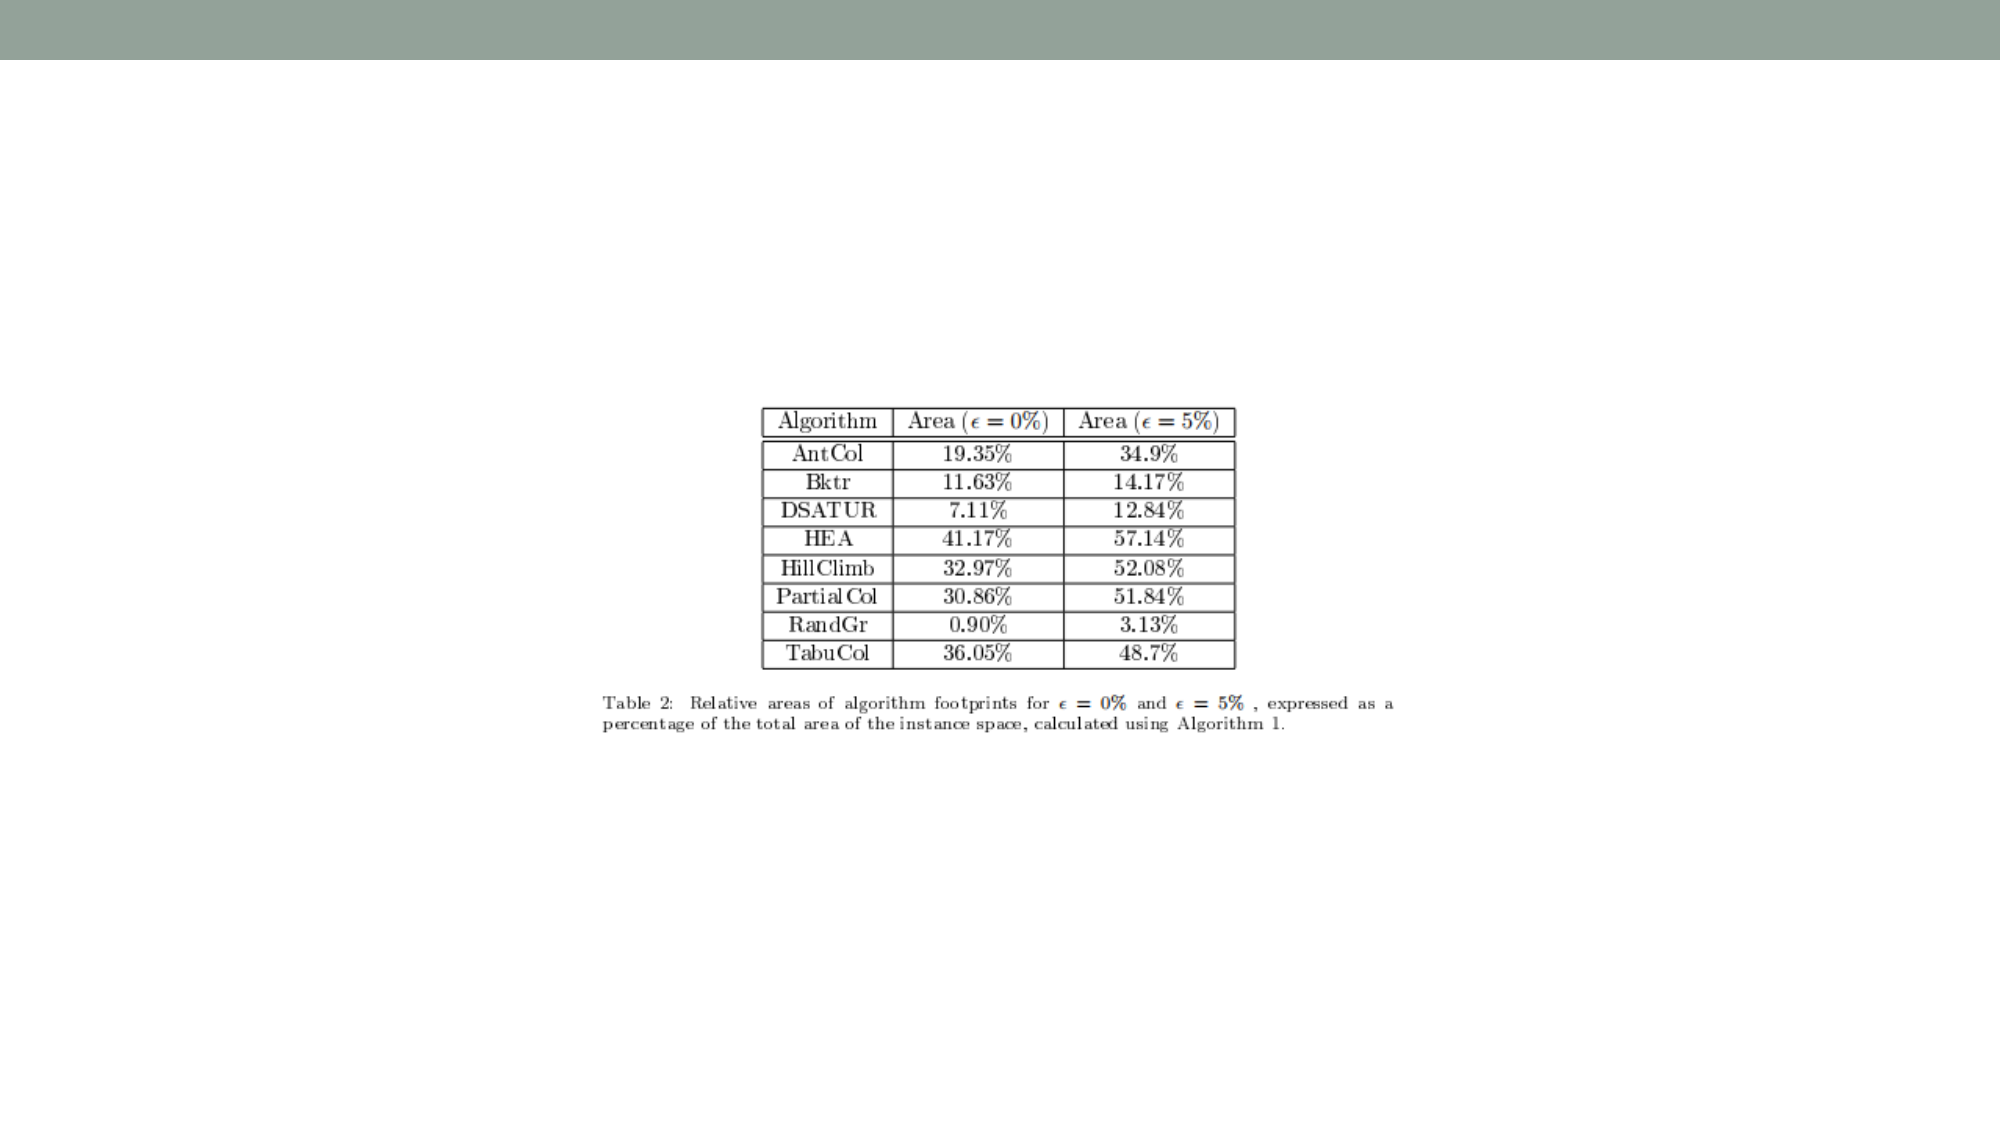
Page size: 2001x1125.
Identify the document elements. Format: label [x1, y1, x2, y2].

picture [561, 361, 1439, 764]
